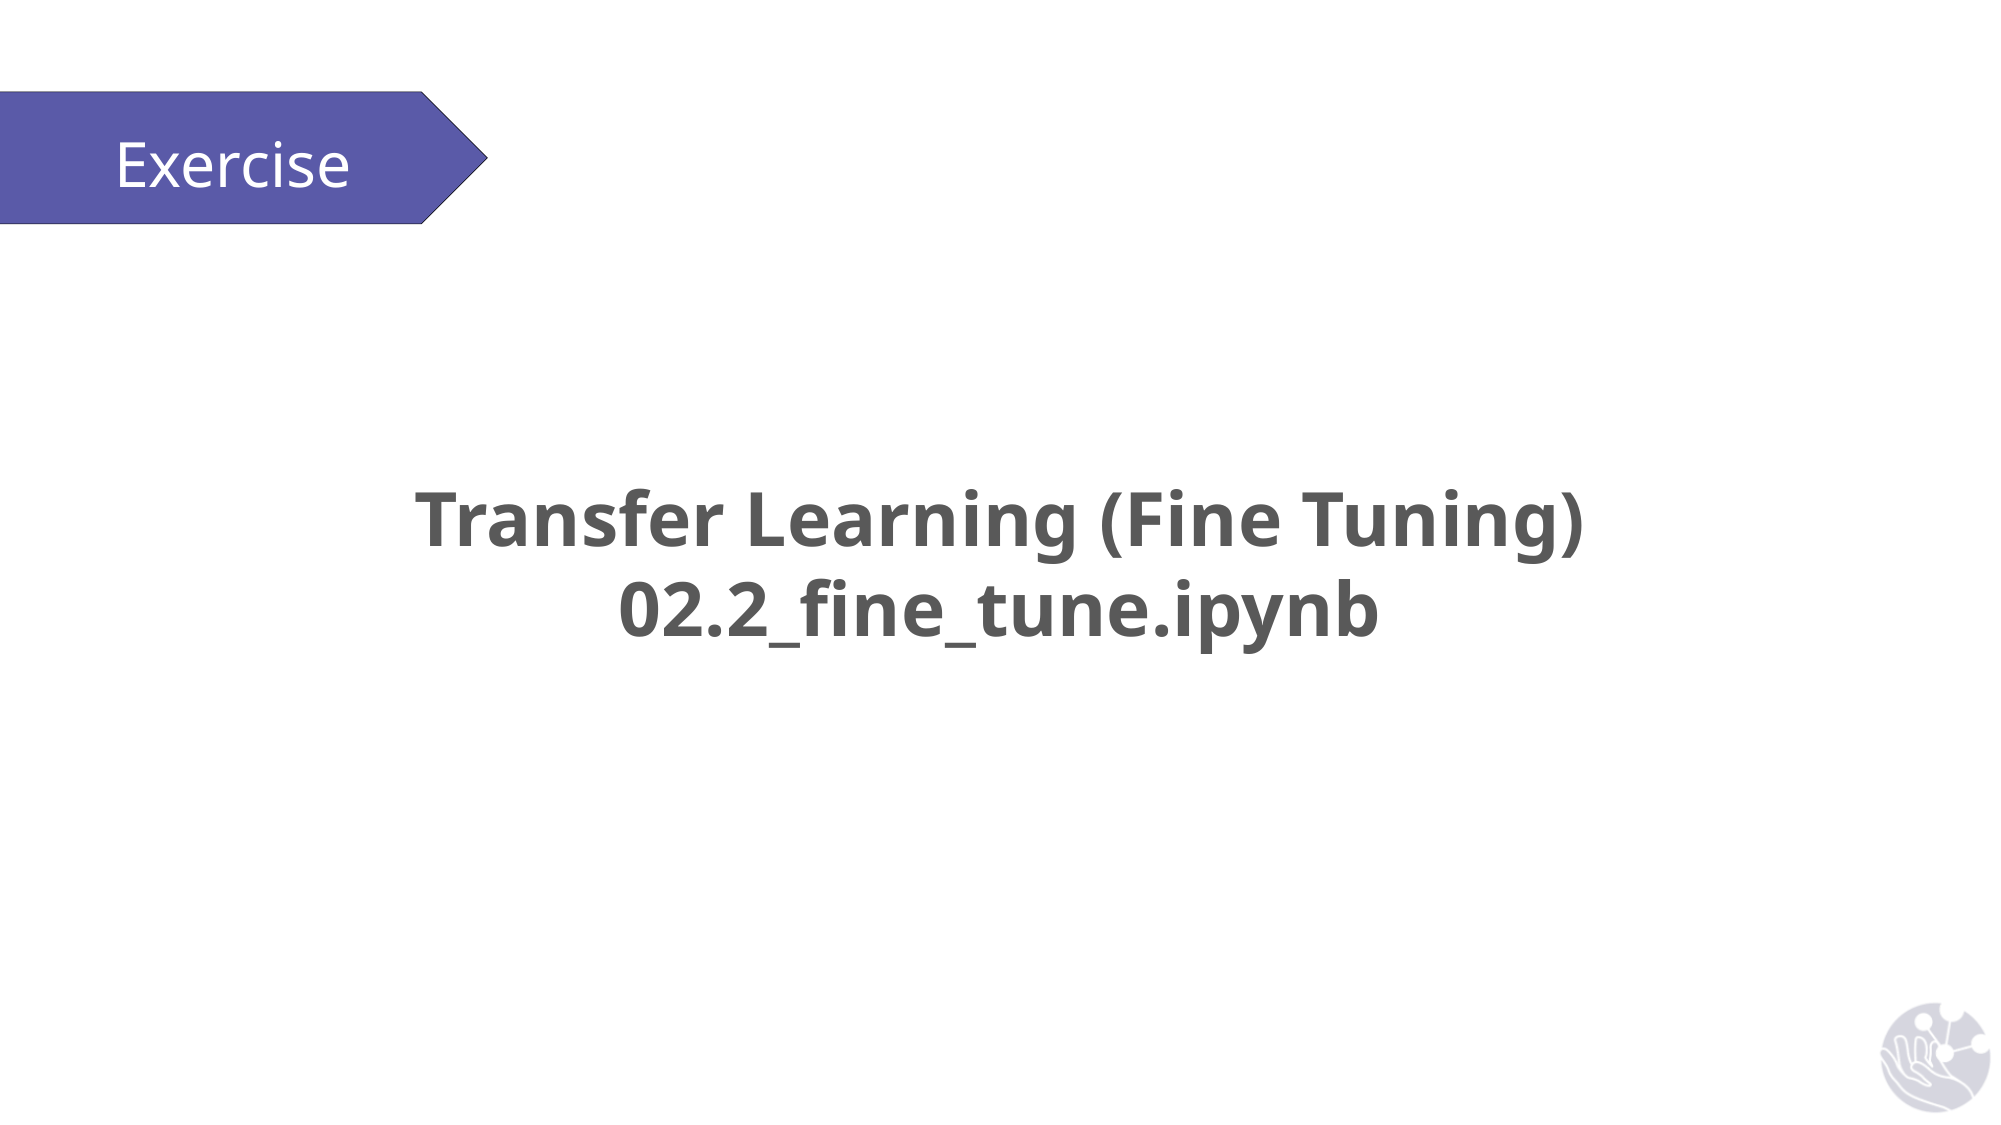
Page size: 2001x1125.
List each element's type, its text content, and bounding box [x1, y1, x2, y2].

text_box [0, 91, 488, 224]
text_box Transfer Learning (Fine Tuning) 02.2_fine_tune.ipynb [0, 463, 2000, 659]
picture [1866, 991, 1998, 1125]
